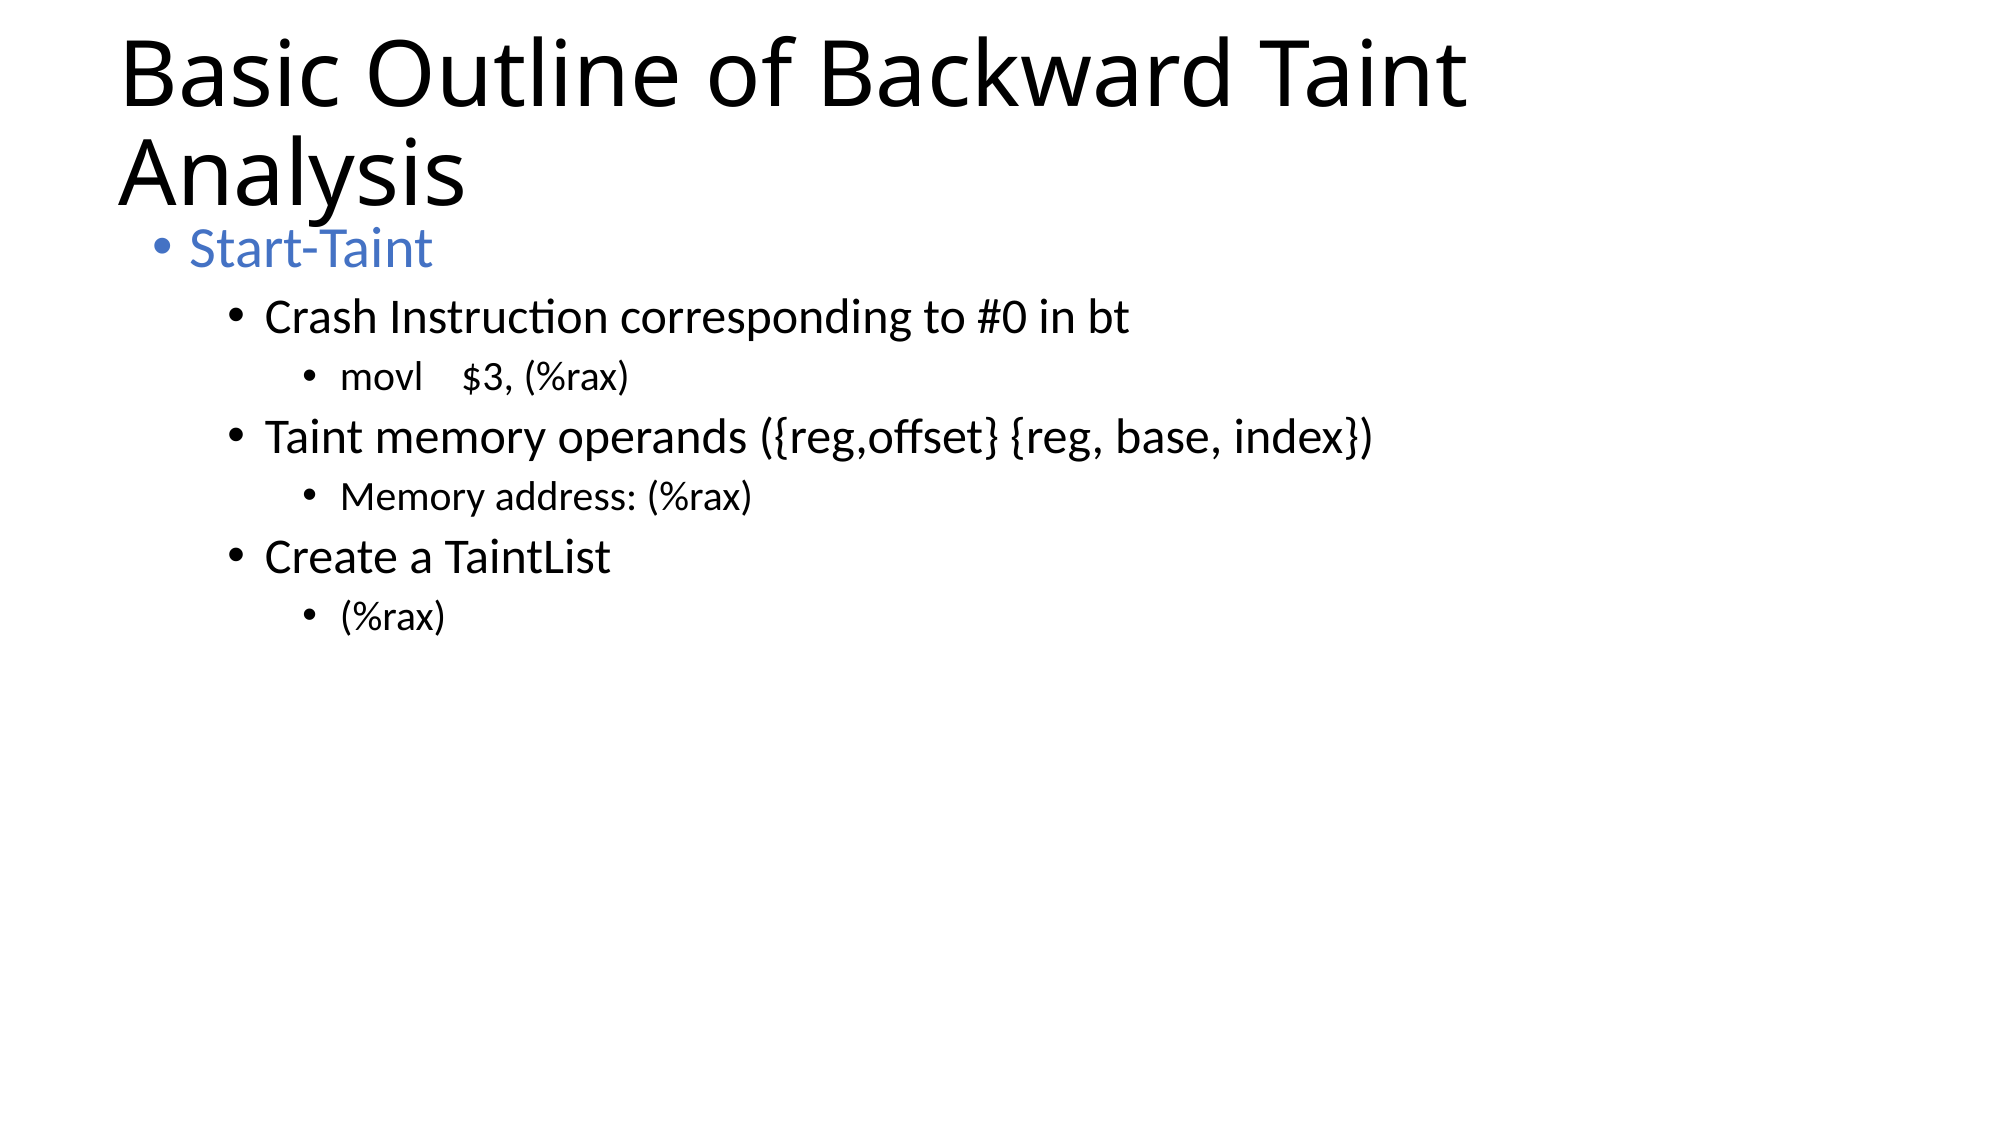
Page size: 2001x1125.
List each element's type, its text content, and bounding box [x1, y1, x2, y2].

title Basic Outline of Backward Taint Analysis [103, 17, 1829, 236]
list Start-Taint Crash Instruction corresponding to #0 in bt movl $3, (%rax) Taint memory operands ({reg,offset} {reg, base, index}) Memory address: (%rax) Create a TaintList (%rax) [137, 209, 1863, 1078]
